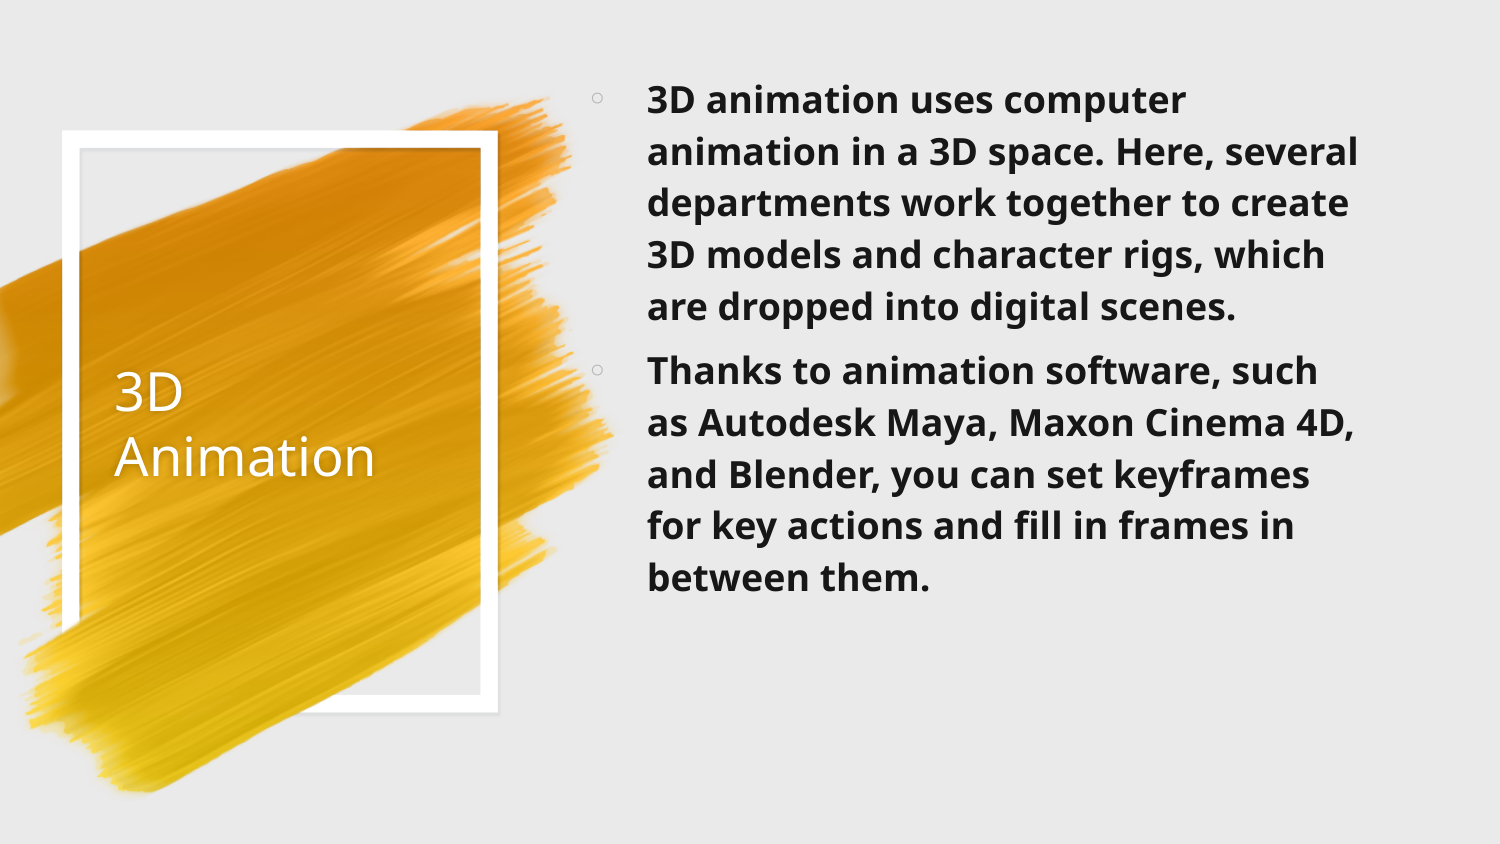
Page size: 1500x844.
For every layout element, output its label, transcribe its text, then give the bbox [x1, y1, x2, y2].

list 3D animation uses computer animation in a 3D space. Here, several departments work together to create 3D models and character rigs, which are dropped into digital scenes. Thanks to animation software, such as Autodesk Maya, Maxon Cinema 4D, and Blender, you can set keyframes for key actions and fill in frames in between them. [571, 75, 1367, 658]
title 3D Animation [114, 149, 447, 696]
picture [0, 0, 1500, 844]
